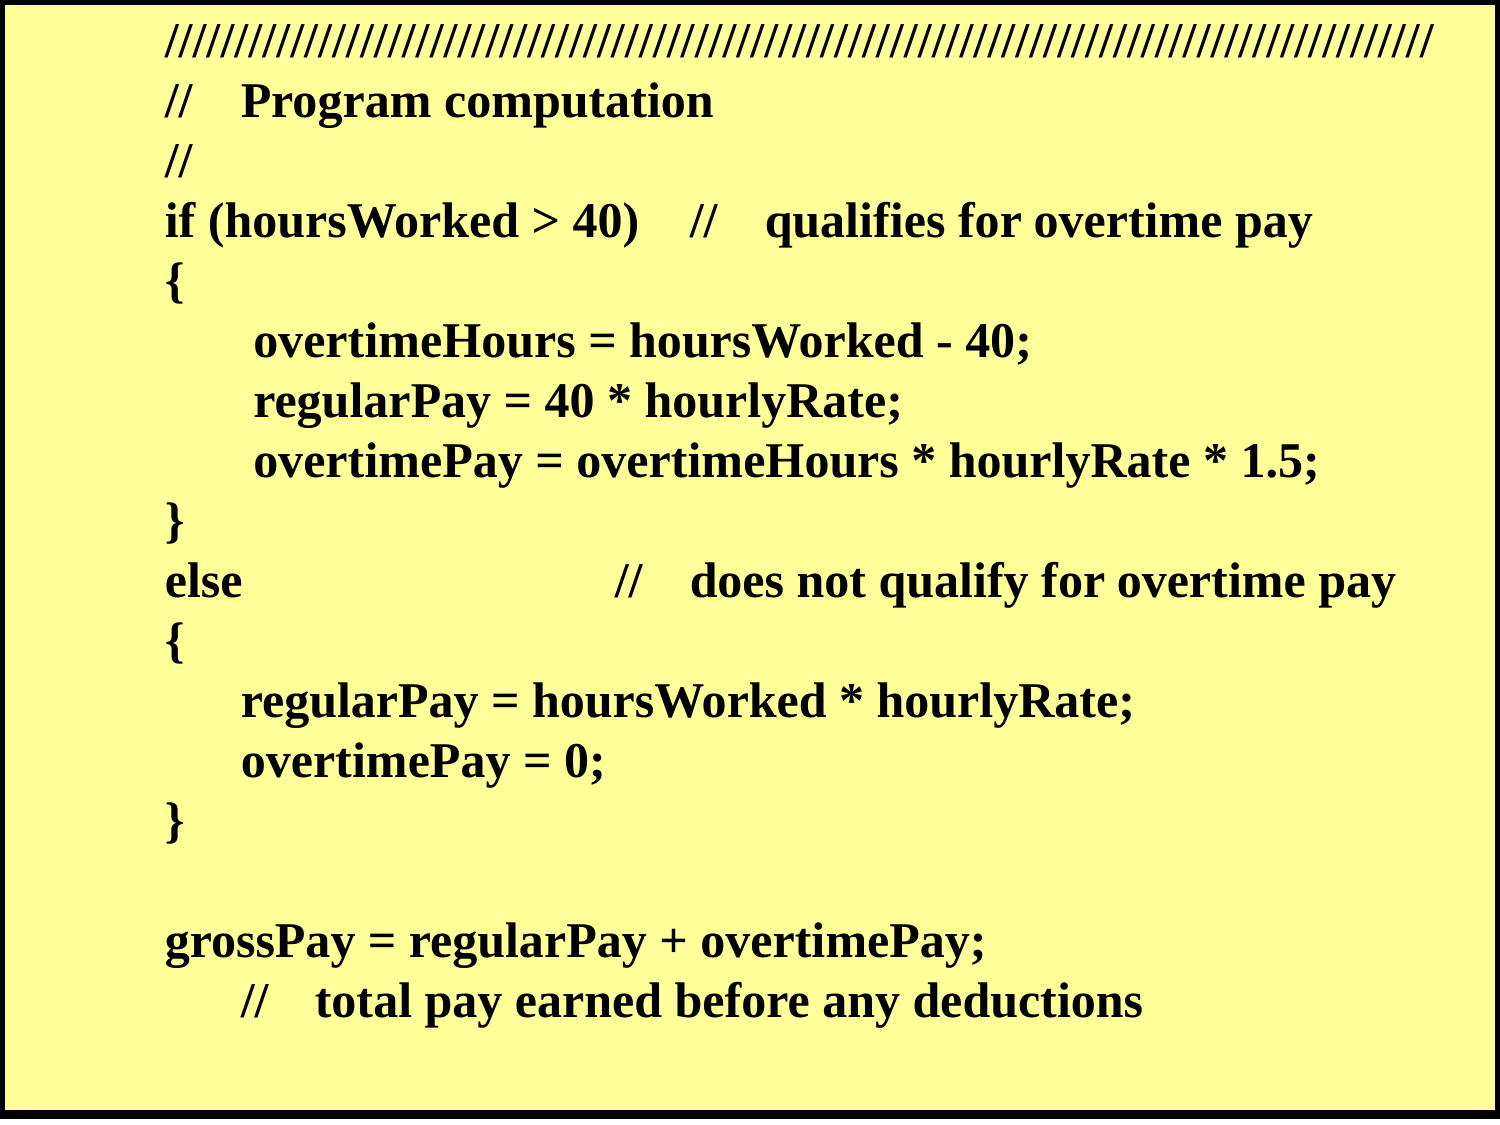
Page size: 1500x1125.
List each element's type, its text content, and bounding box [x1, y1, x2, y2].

text_box /////////////////////////////////////////////////////////////////////////////////////////// // Program computation // if (hoursWorked > 40) // qualifies for overtime pay { overtimeHours = hoursWorked - 40; regularPay = 40 * hourlyRate; overtimePay = overtimeHours * hourlyRate * 1.5; } else // does not qualify for overtime pay { regularPay = hoursWorked * hourlyRate; overtimePay = 0; } grossPay = regularPay + overtimePay; // total pay earned before any deductions [0, 0, 1500, 1115]
